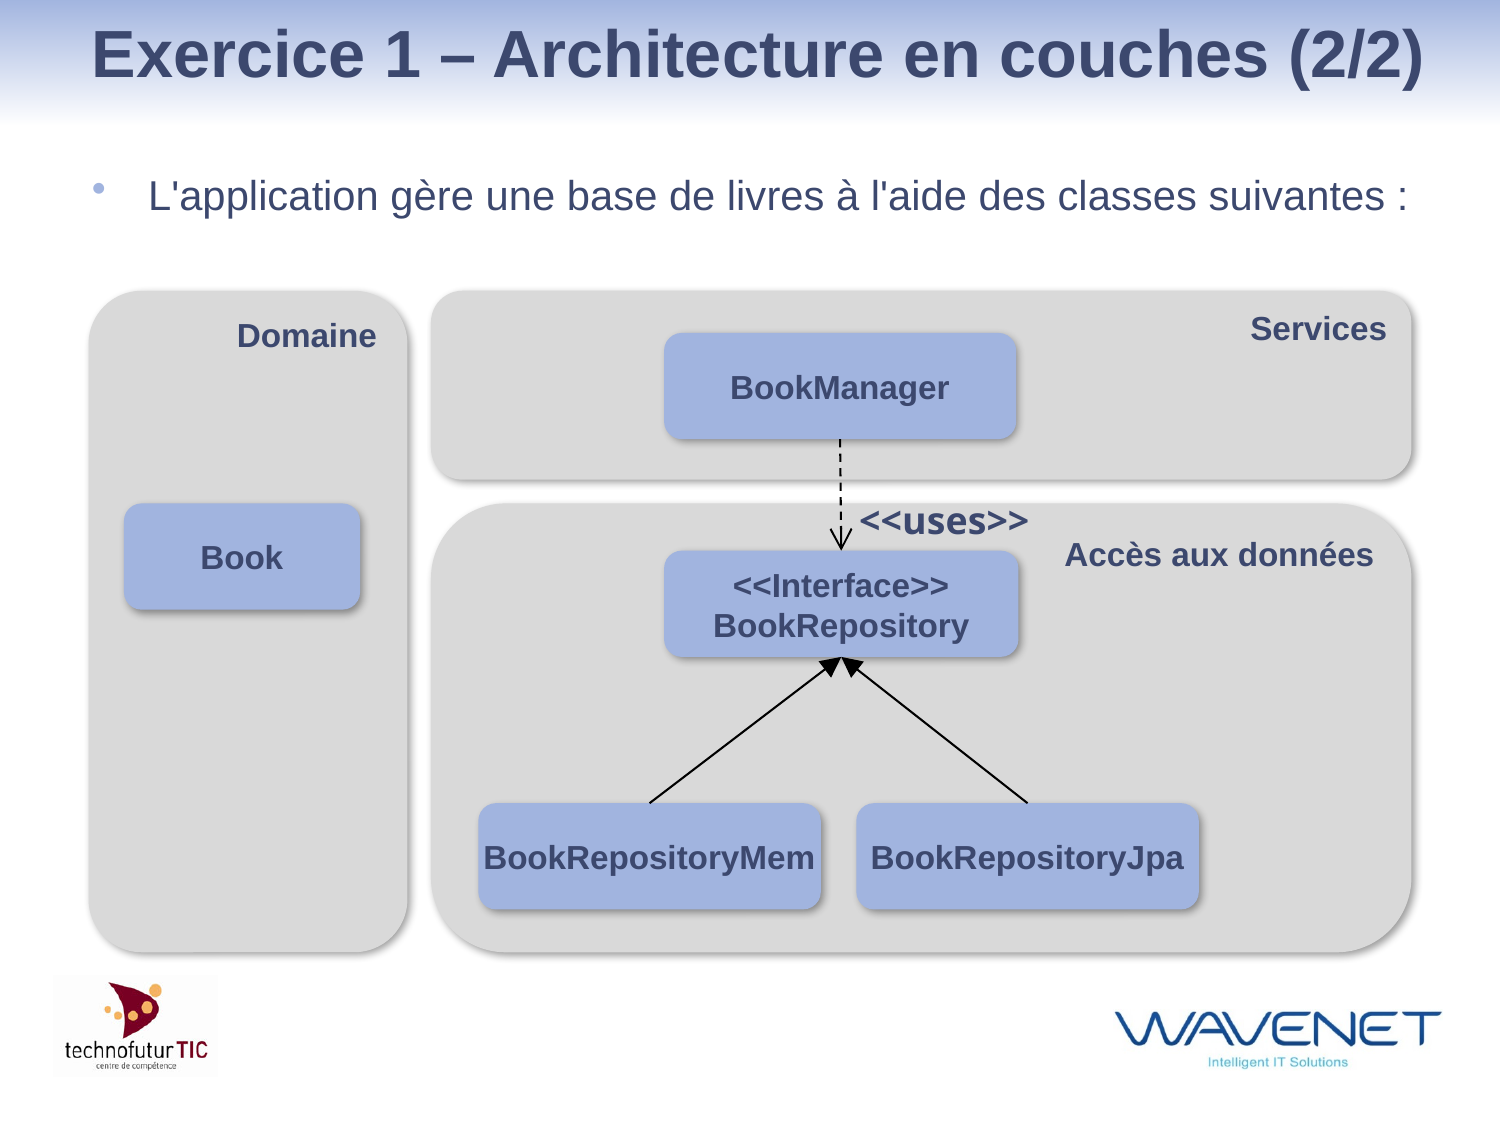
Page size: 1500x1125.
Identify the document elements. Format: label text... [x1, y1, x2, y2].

picture [1113, 1009, 1443, 1071]
text_box <<Interface>> BookRepository [664, 550, 1019, 657]
title Exercice 1 – Architecture en couches (2/2) [76, 0, 1459, 103]
text_box BookRepositoryMem [478, 803, 821, 910]
text_box Services [430, 290, 1412, 480]
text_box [672, 633, 819, 827]
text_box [860, 636, 1008, 824]
picture [53, 975, 218, 1077]
text_box BookManager [664, 332, 1017, 440]
text_box <<uses>> [844, 432, 1093, 549]
text_box BookRepositoryJpa [856, 803, 1199, 910]
text_box Domaine [88, 290, 408, 953]
list L'application gère une base de livres à l'aide des classes suivantes : [76, 160, 1428, 929]
text_box Accès aux données [430, 503, 1412, 953]
text_box Book [123, 503, 361, 610]
